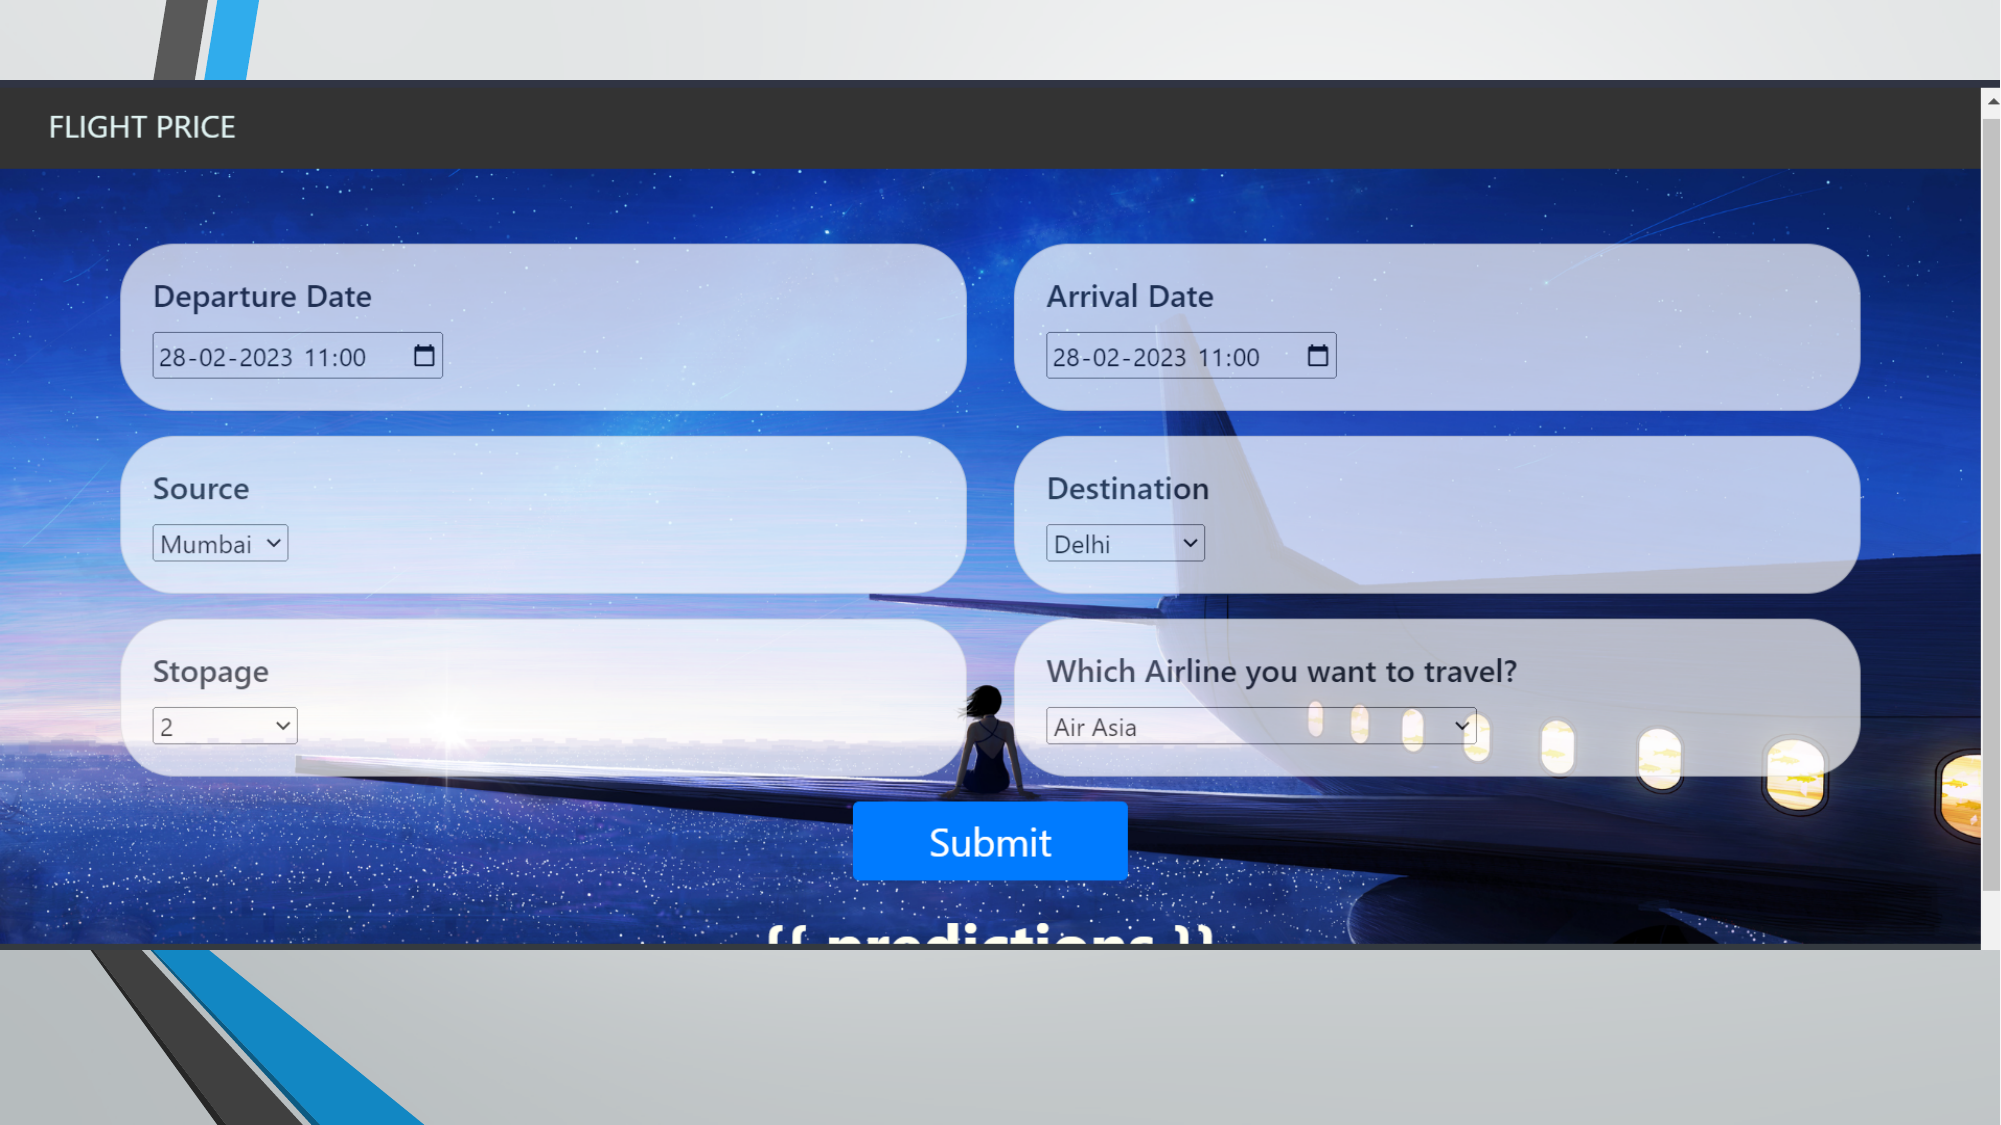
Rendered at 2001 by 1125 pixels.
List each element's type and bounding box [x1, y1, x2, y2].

picture [0, 79, 2000, 951]
